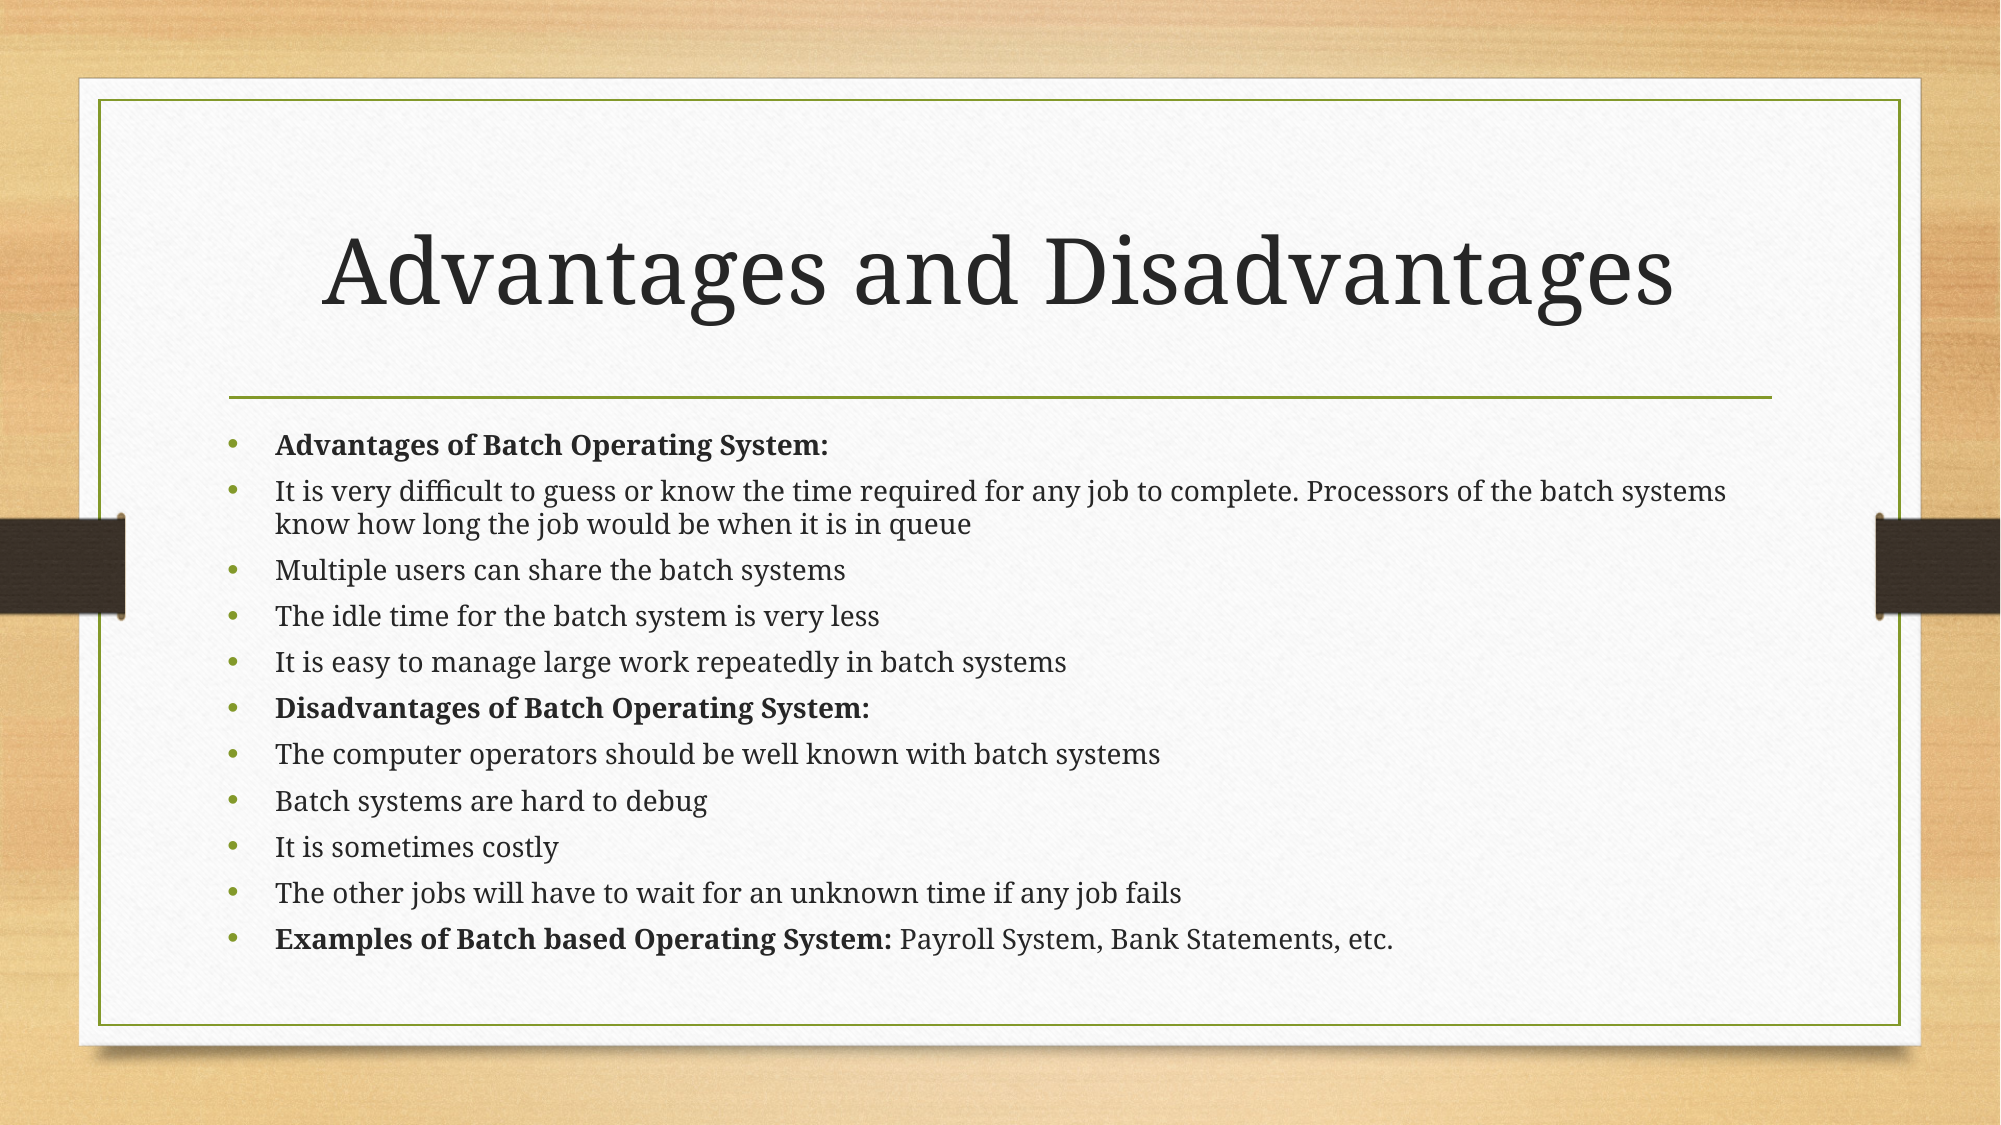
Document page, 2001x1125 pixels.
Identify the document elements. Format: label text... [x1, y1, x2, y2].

title Advantages and Disadvantages [212, 161, 1788, 375]
picture [0, 0, 2001, 1125]
list Advantages of Batch Operating System: It is very difficult to guess or know the time required for any job to complete. Processors of the batch systems know how long the job would be when it is in queue Multiple users can share the batch systems The idle time for the batch system is very less It is easy to manage large work repeatedly in batch systems Disadvantages of Batch Operating System: The computer operators should be well known with batch systems Batch systems are hard to debug It is sometimes costly The other jobs will have to wait for an unknown time if any job fails Examples of Batch based Operating System: Payroll System, Bank Statements, etc. [212, 419, 1788, 964]
